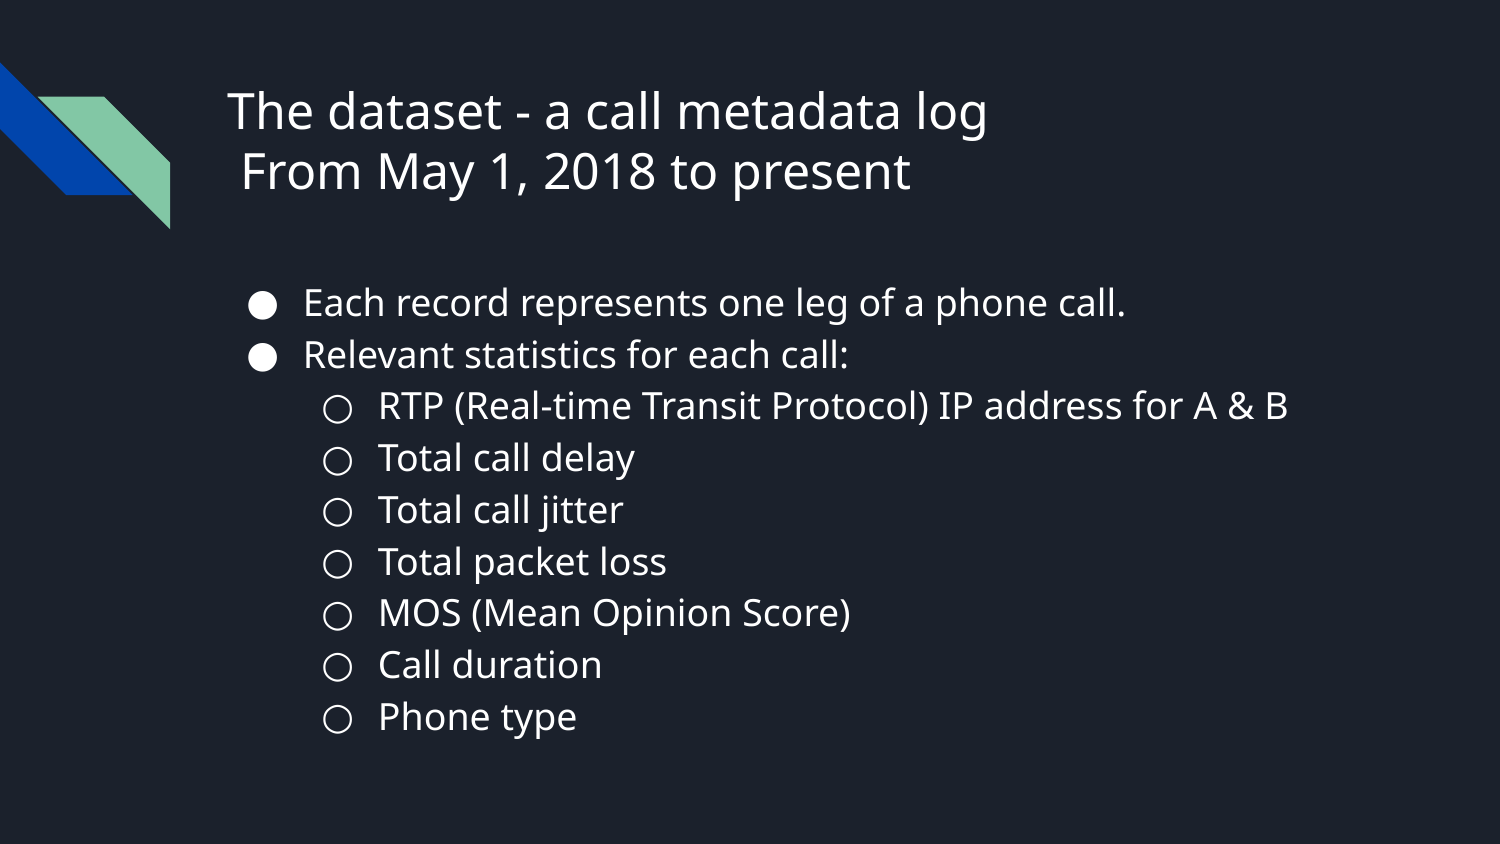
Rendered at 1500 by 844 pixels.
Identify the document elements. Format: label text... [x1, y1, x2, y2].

list Each record represents one leg of a phone call. Relevant statistics for each call: RTP (Real-time Transit Protocol) IP address for A & B Total call delay Total call jitter Total packet loss MOS (Mean Opinion Score) Call duration Phone type [212, 257, 1368, 799]
title The dataset - a call metadata log From May 1, 2018 to present [212, 64, 1368, 215]
